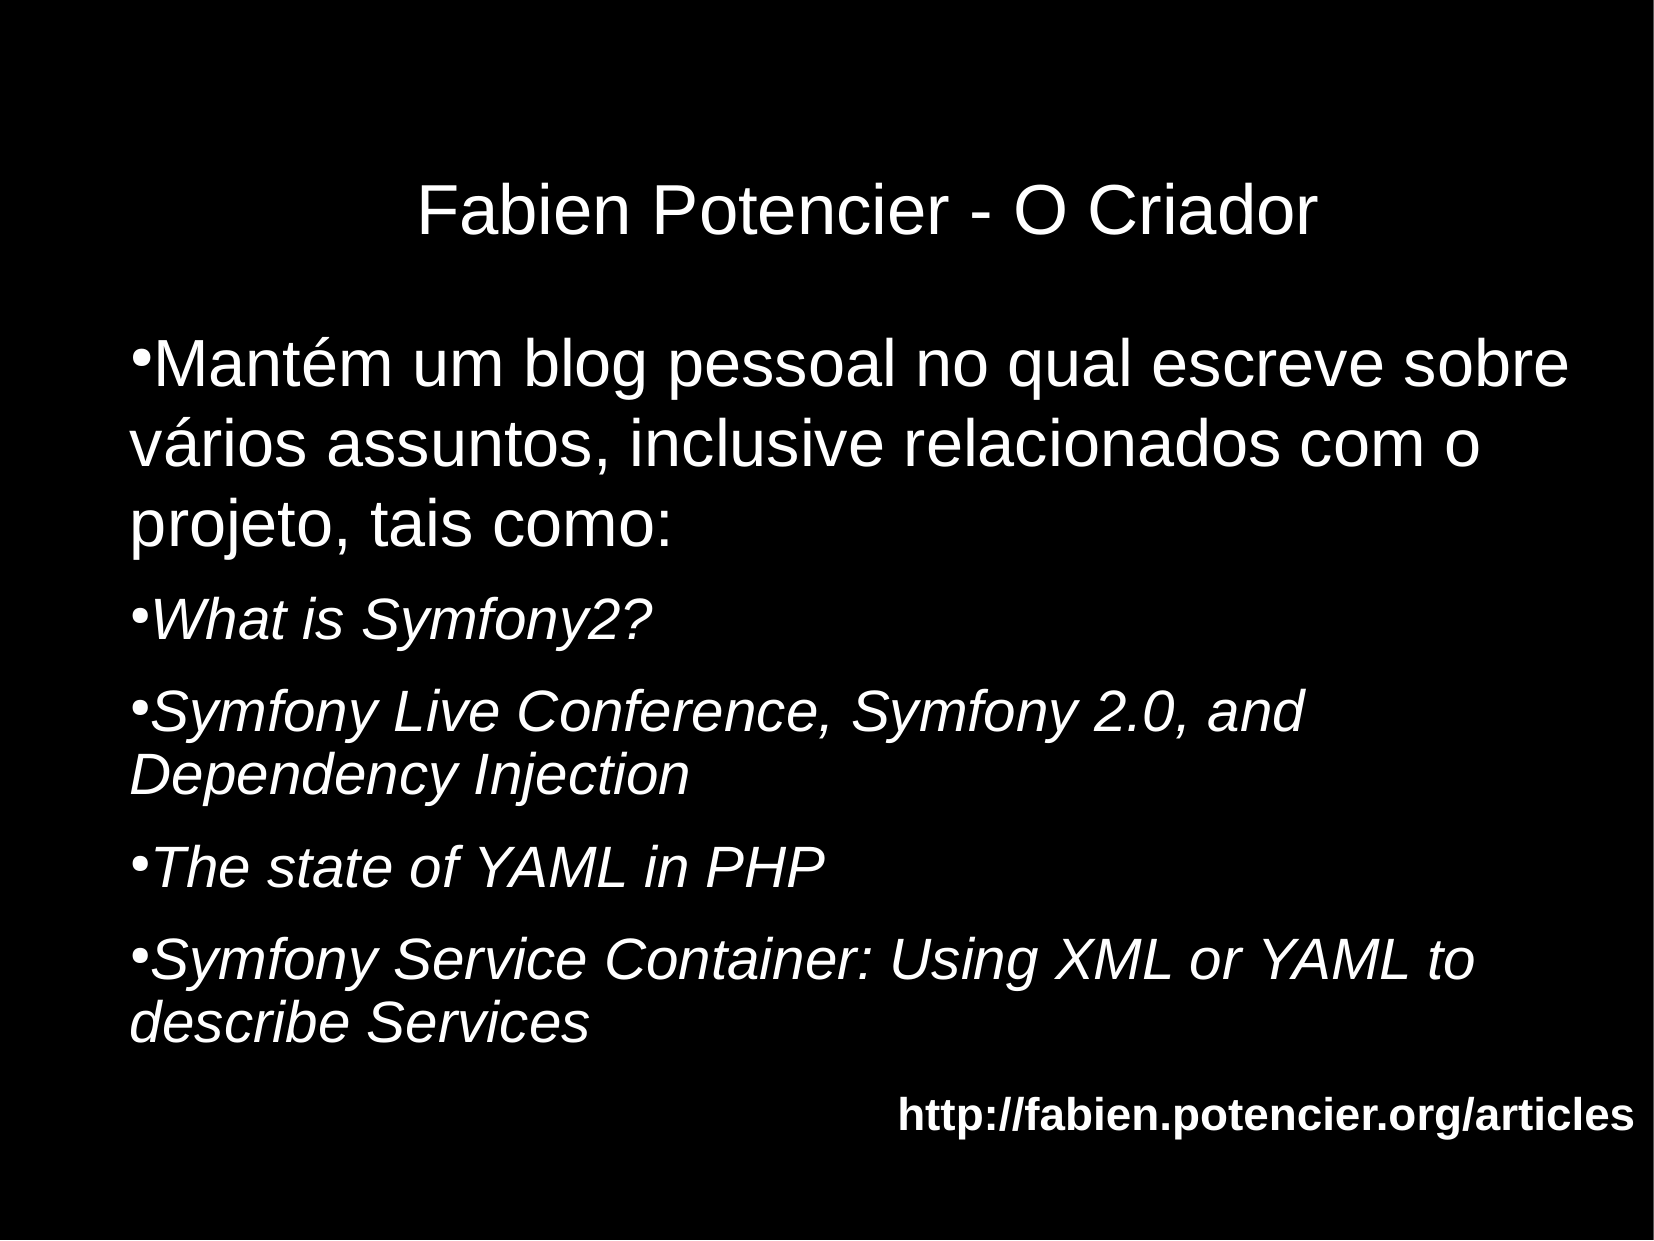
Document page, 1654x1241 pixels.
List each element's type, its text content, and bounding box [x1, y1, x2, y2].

list Mantém um blog pessoal no qual escreve sobre vários assuntos, inclusive relacionados com o projeto, tais como: What is Symfony2? Symfony Live Conference, Symfony 2.0, and Dependency Injection The state of YAML in PHP Symfony Service Container: Using XML or YAML to describe Services http://fabien.potencier.org/articles [129, 319, 1636, 1139]
title Fabien Potencier - O Criador [129, 102, 1607, 310]
